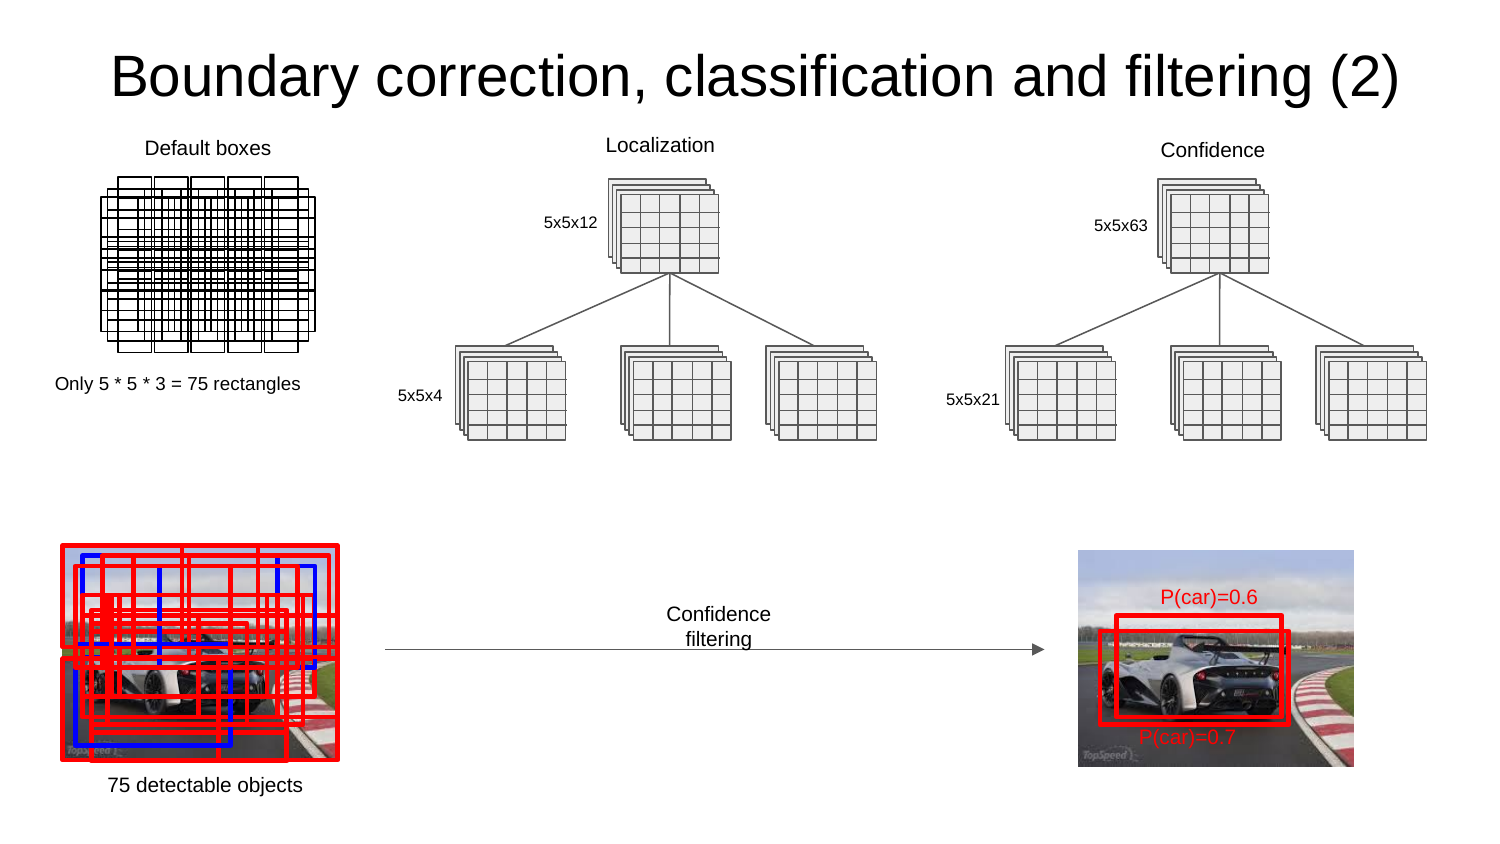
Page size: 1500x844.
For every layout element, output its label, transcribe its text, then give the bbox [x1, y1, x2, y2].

text_box 5x5x21 [931, 374, 1000, 422]
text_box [1170, 354, 1283, 441]
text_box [620, 354, 733, 441]
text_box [1315, 345, 1428, 441]
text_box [1005, 345, 1117, 441]
text_box 5x5x12 [529, 197, 602, 245]
title Boundary correction, classification and filtering (2) [24, 23, 1489, 117]
text_box 75 detectable objects [67, 760, 343, 809]
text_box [669, 272, 815, 347]
text_box 5x5x4 [382, 369, 450, 417]
text_box Confidence filtering [624, 601, 814, 648]
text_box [455, 345, 568, 441]
text_box 5x5x63 [1079, 199, 1152, 247]
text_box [503, 272, 668, 347]
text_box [100, 176, 316, 353]
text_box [765, 345, 878, 441]
text_box Confidence [1140, 124, 1286, 173]
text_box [1053, 272, 1218, 347]
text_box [1157, 178, 1270, 271]
text_box Localization [588, 119, 733, 169]
picture [1078, 550, 1354, 767]
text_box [608, 178, 720, 271]
picture [62, 545, 338, 762]
text_box Default boxes [113, 122, 303, 172]
text_box Only 5 * 5 * 3 = 75 rectangles [39, 353, 367, 413]
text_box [1219, 272, 1366, 347]
